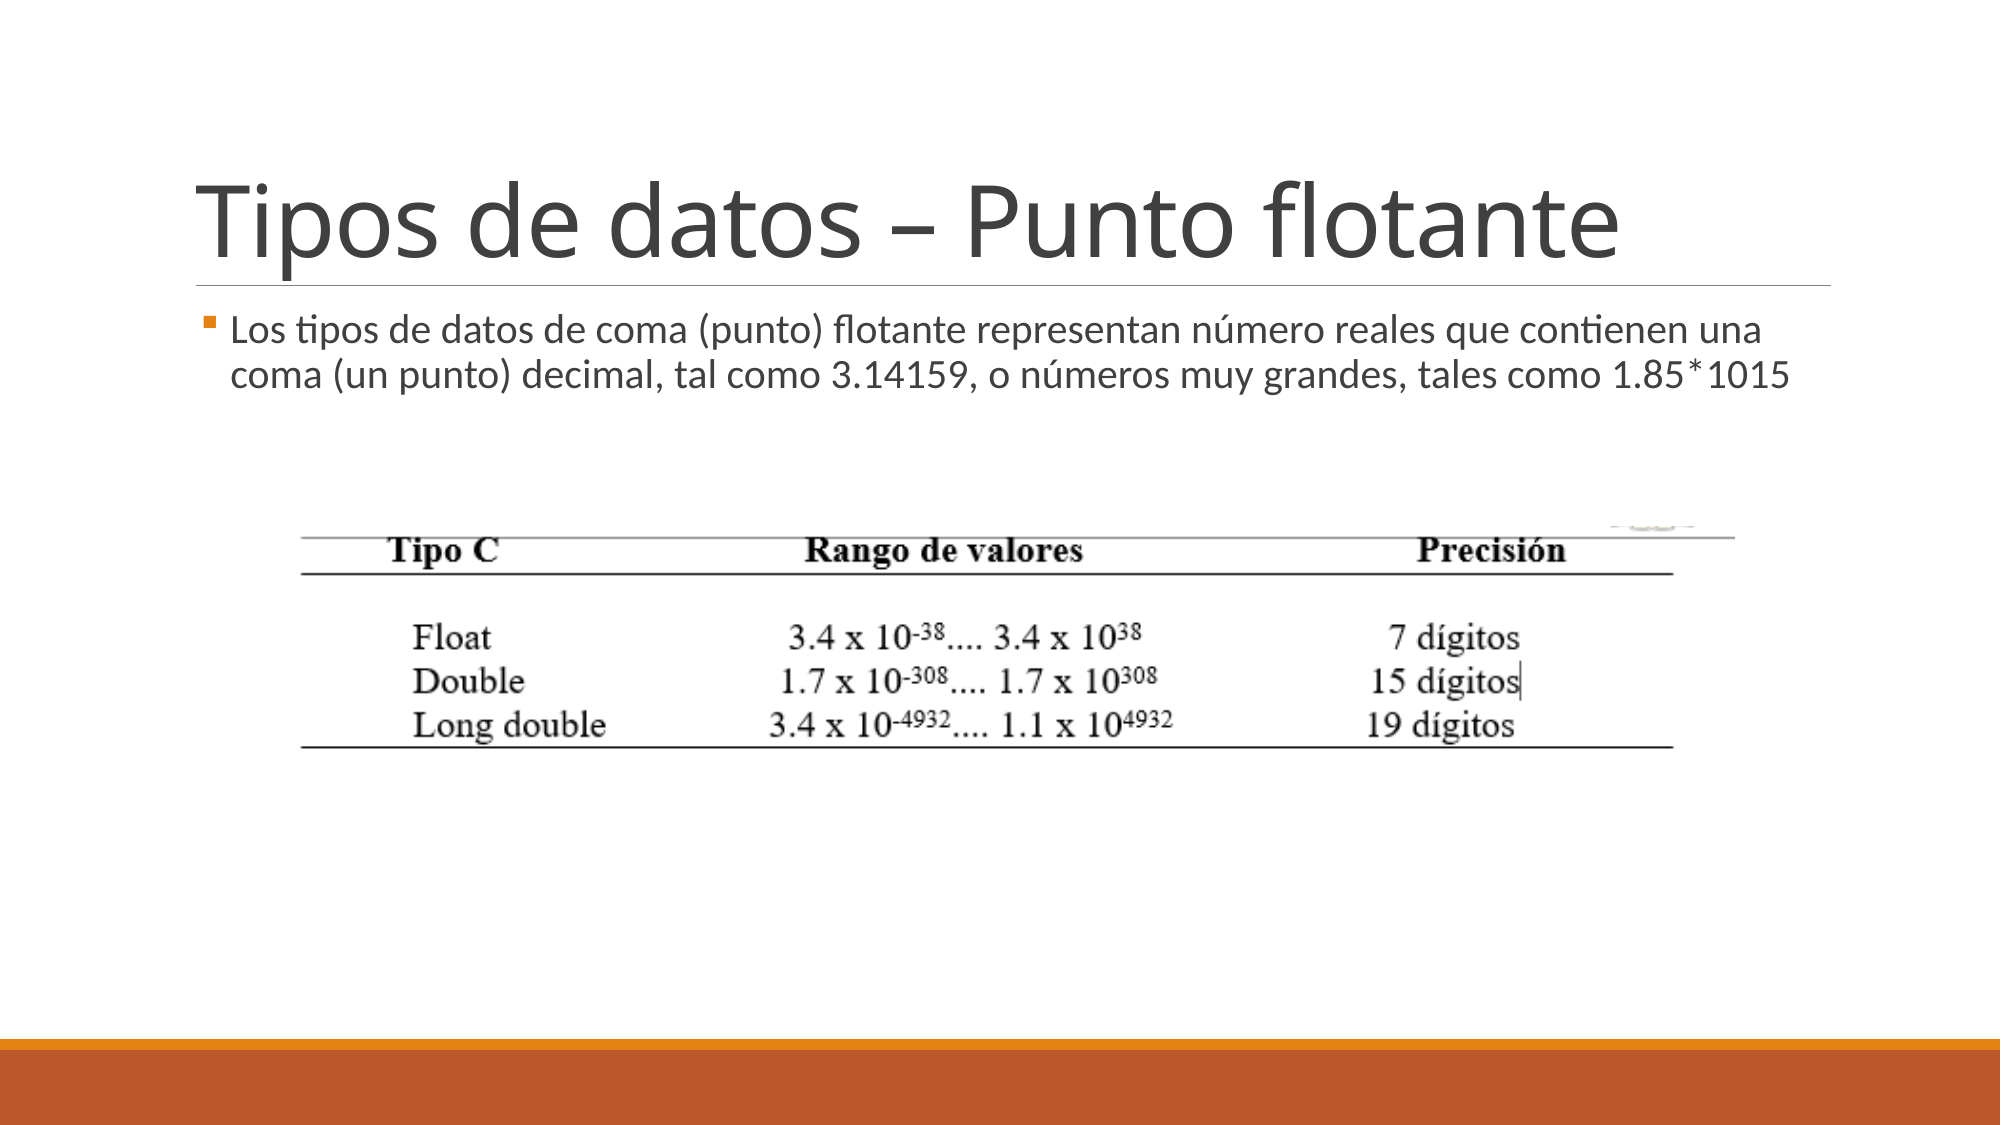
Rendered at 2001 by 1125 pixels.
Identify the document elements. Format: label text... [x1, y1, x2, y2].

title Tipos de datos – Punto flotante [180, 47, 1830, 242]
list Los tipos de datos de coma (punto) flotante representan número reales que contienen una coma (un punto) decimal, tal como 3.14159, o números muy grandes, tales como 1.85*1015 [137, 242, 1863, 1049]
picture [264, 525, 1736, 765]
